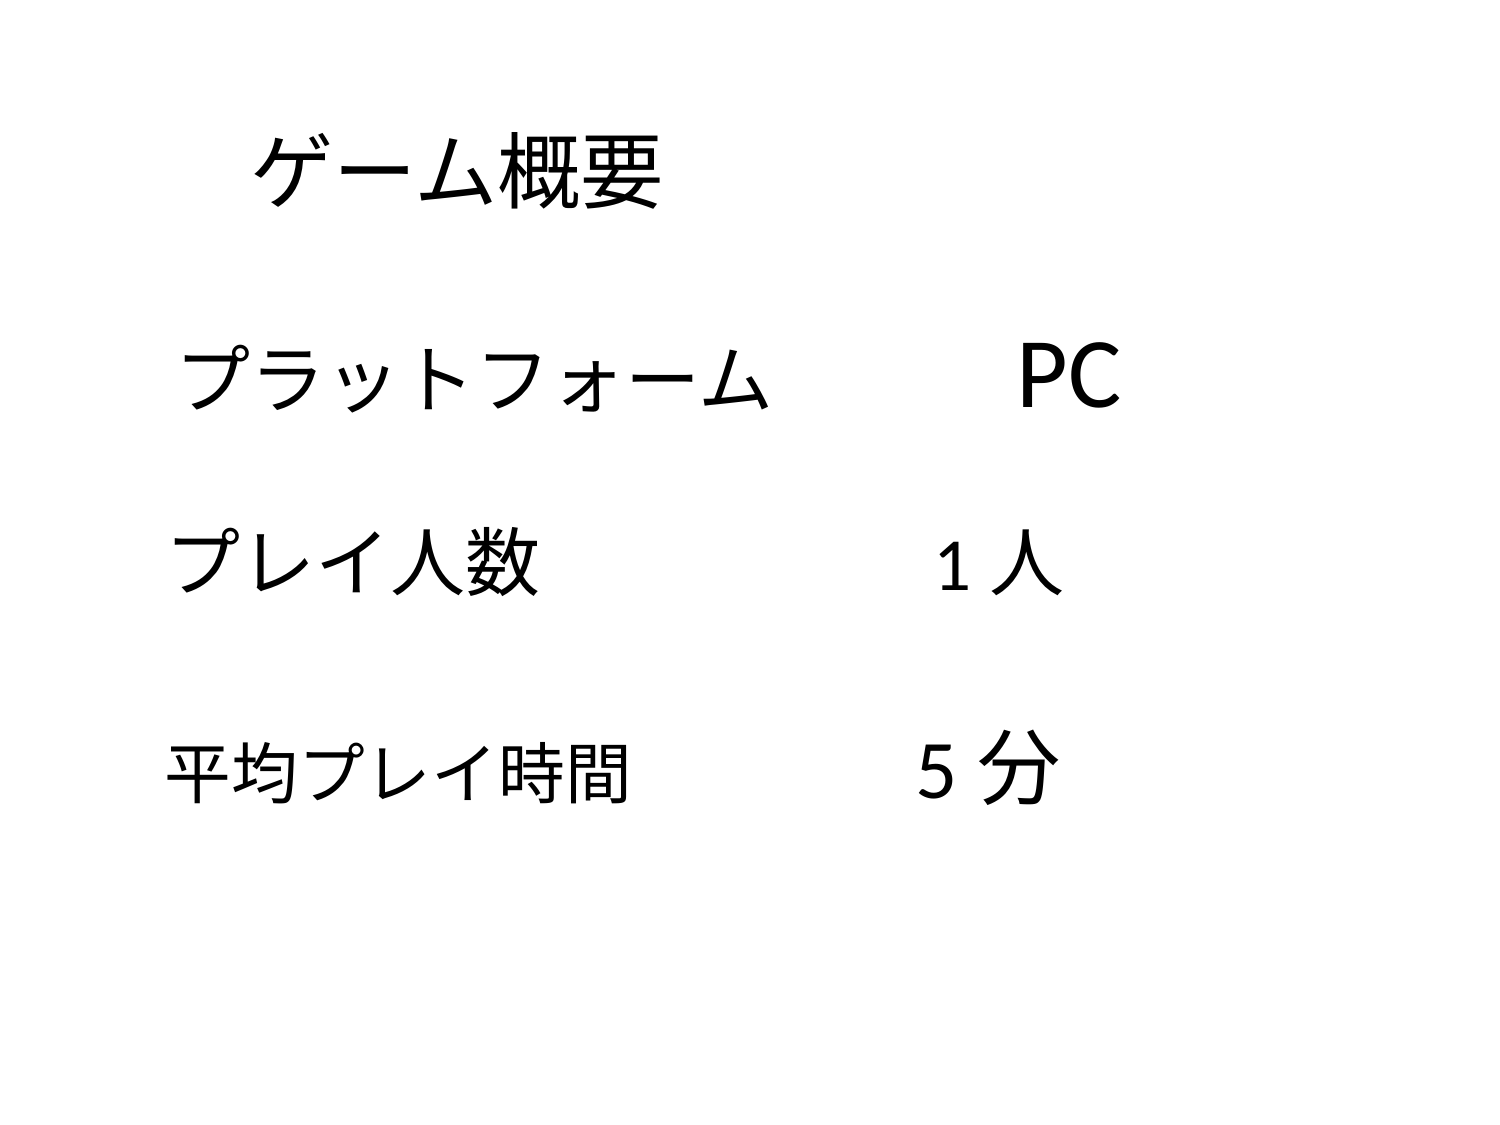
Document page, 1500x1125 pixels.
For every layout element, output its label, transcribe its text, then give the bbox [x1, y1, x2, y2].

text_box プラットフォーム PC [160, 299, 1137, 435]
text_box 平均プレイ時間 5分 [150, 708, 1076, 823]
text_box ゲーム概要 [235, 112, 680, 227]
text_box プレイ人数 1人 [150, 508, 1079, 613]
